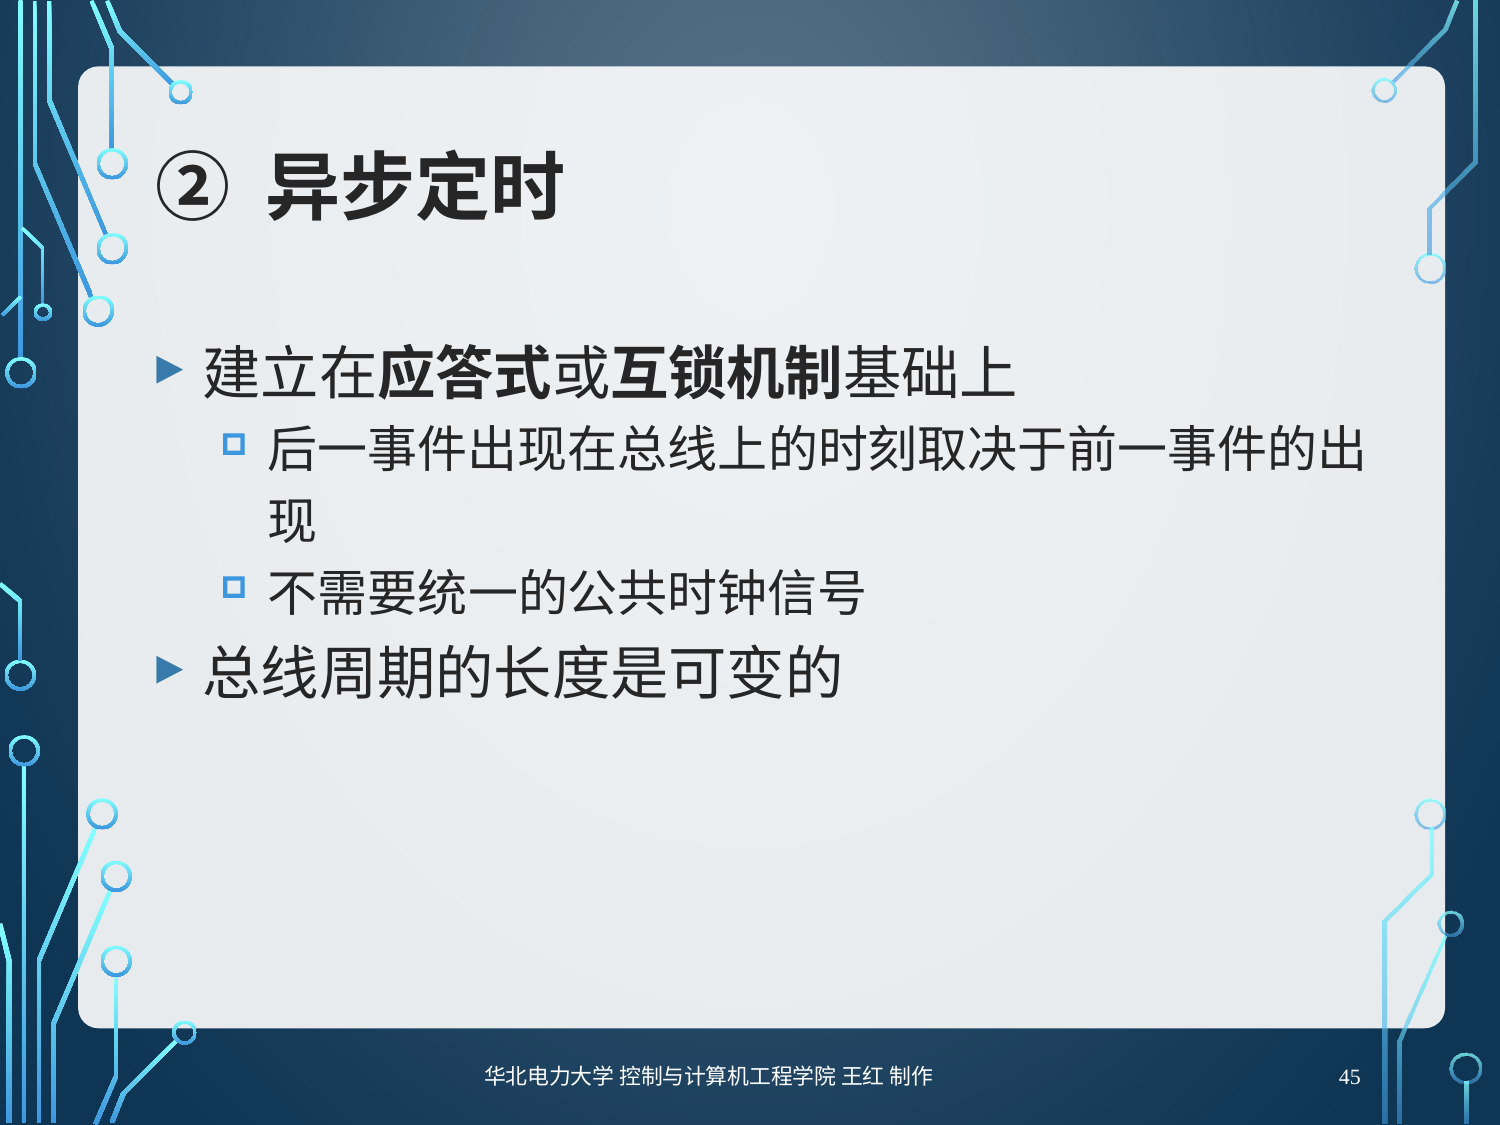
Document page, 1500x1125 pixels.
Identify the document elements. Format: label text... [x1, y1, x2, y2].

slide_number 45 [1281, 1045, 1376, 1106]
footer 华北电力大学 控制与计算机工程学院 王红 制作 [324, 1046, 1093, 1106]
title ② 异步定时 [140, 101, 1400, 279]
list 建立在应答式或互锁机制基础上 后一事件出现在总线上的时刻取决于前一事件的出现 不需要统一的公共时钟信号 总线周期的长度是可变的 [140, 314, 1400, 1000]
